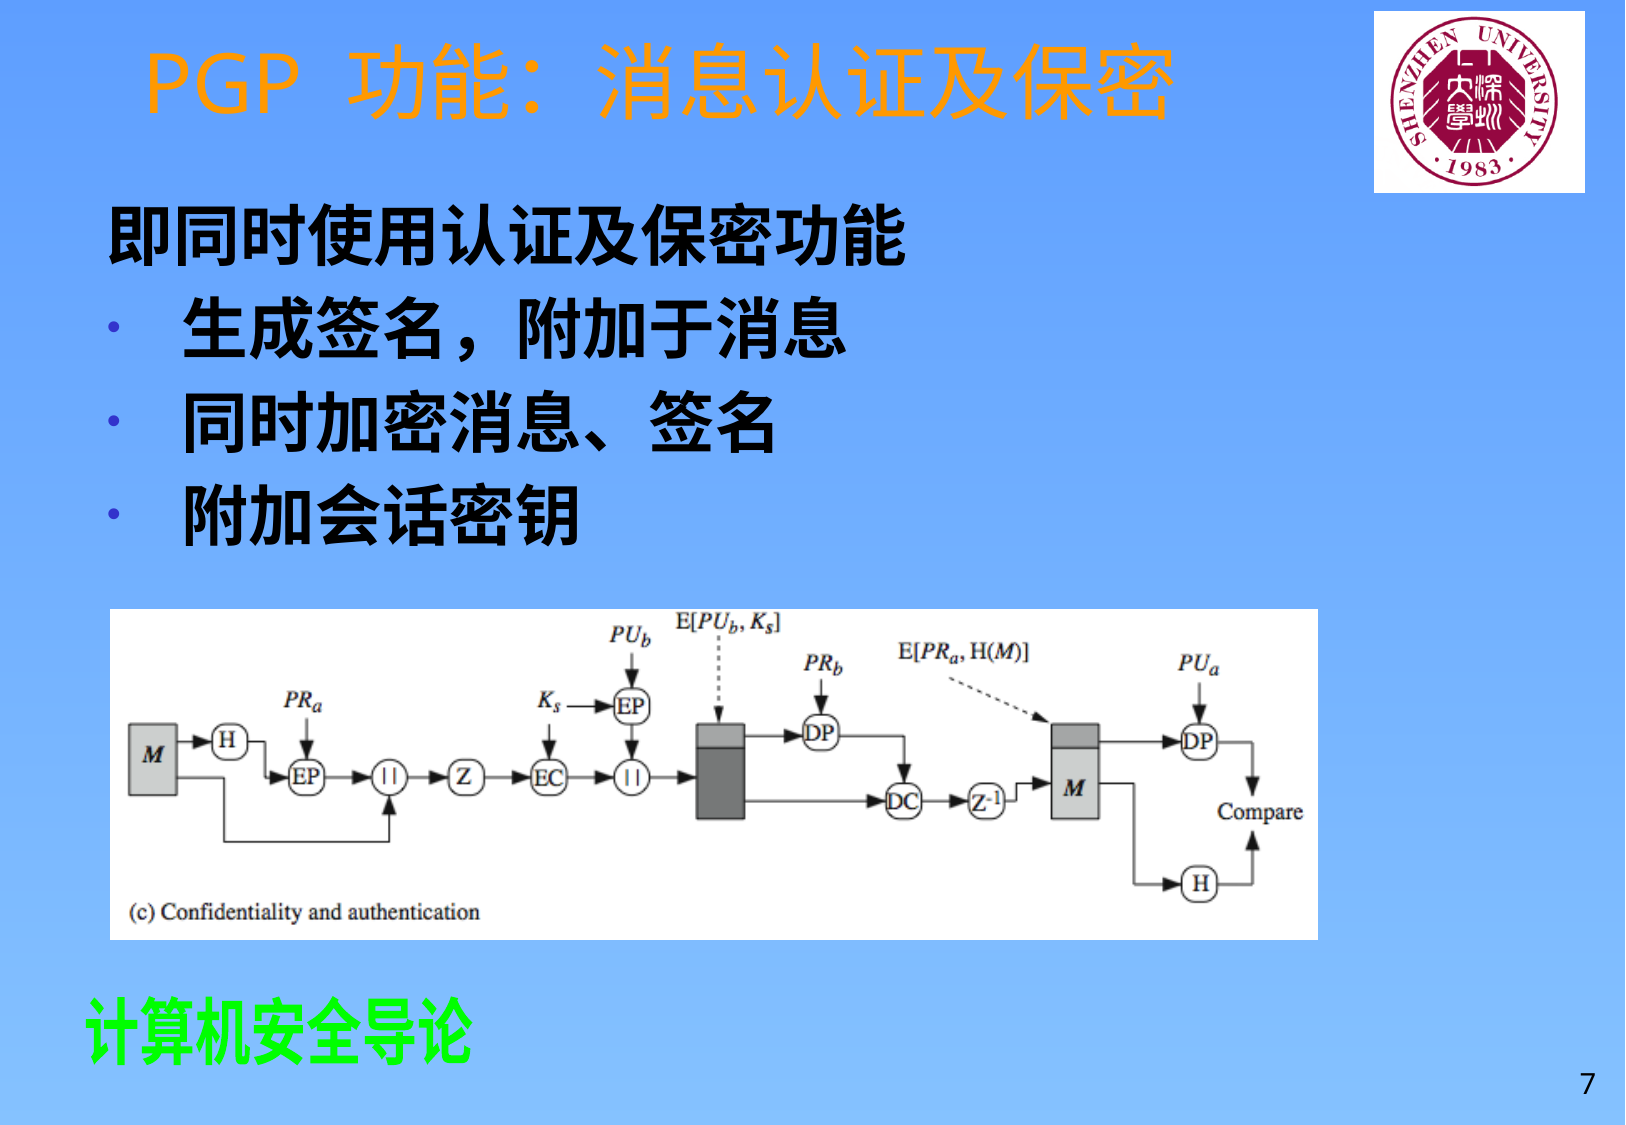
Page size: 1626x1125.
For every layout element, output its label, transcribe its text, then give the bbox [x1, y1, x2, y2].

slide_number 7 [1438, 1062, 1612, 1113]
picture [1374, 11, 1585, 193]
picture [110, 609, 1318, 940]
list 即同时使用认证及保密功能 生成签名，附加于消息 同时加密消息、签名 附加会话密钥 [91, 186, 1534, 891]
title PGP 功能：消息认证及保密 [127, 12, 1317, 138]
